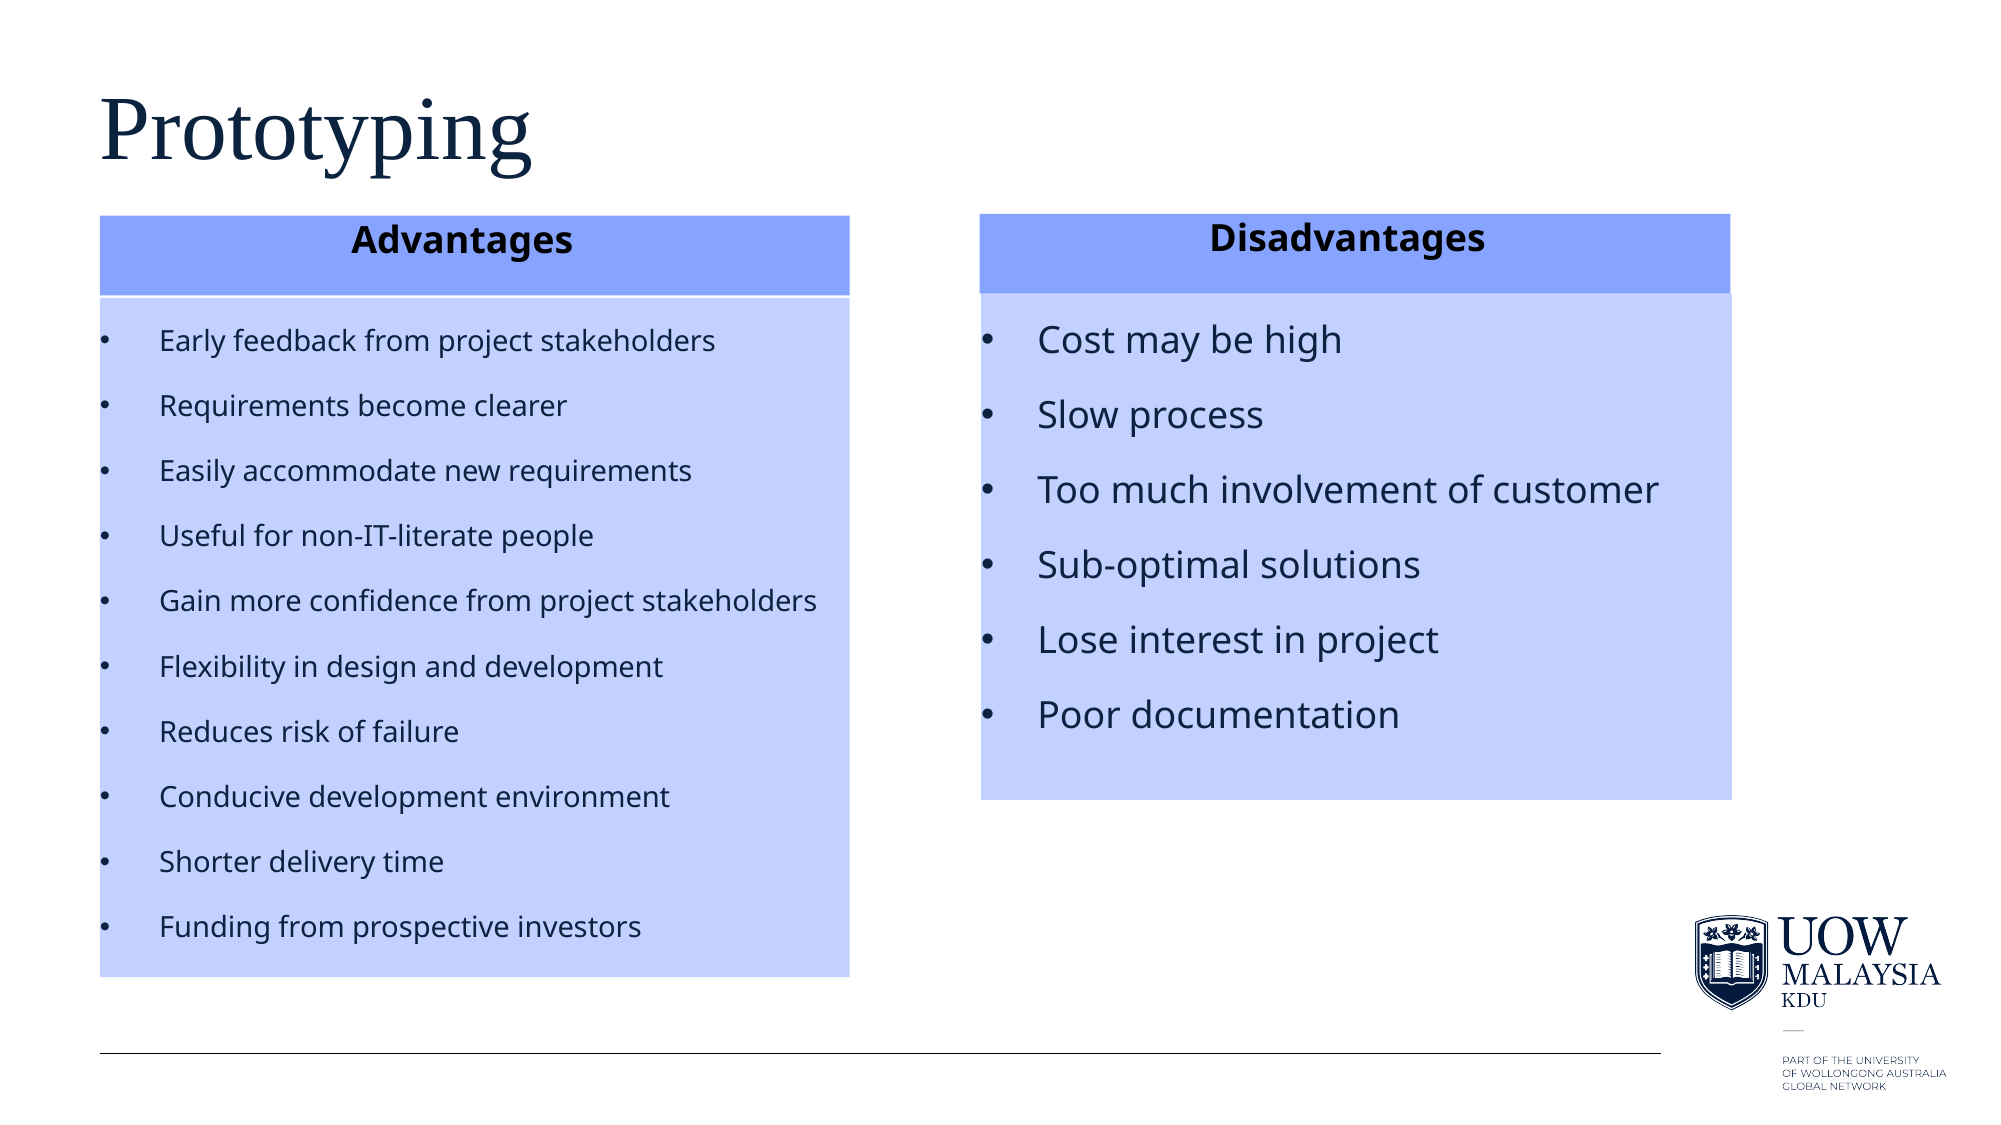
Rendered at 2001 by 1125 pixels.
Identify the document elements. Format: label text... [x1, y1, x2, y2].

list Cost may be high Slow process Too much involvement of customer Sub-optimal solutions Lose interest in project Poor documentation [981, 293, 1732, 800]
list Early feedback from project stakeholders Requirements become clearer Easily accommodate new requirements Useful for non-IT-literate people Gain more confidence from project stakeholders Flexibility in design and development Reduces risk of failure Conducive development environment Shorter delivery time Funding from prospective investors [99, 297, 850, 978]
list Disadvantages [979, 213, 1731, 294]
picture [1695, 915, 1947, 1091]
title Prototyping [99, 67, 1693, 207]
list Advantages [99, 215, 850, 296]
